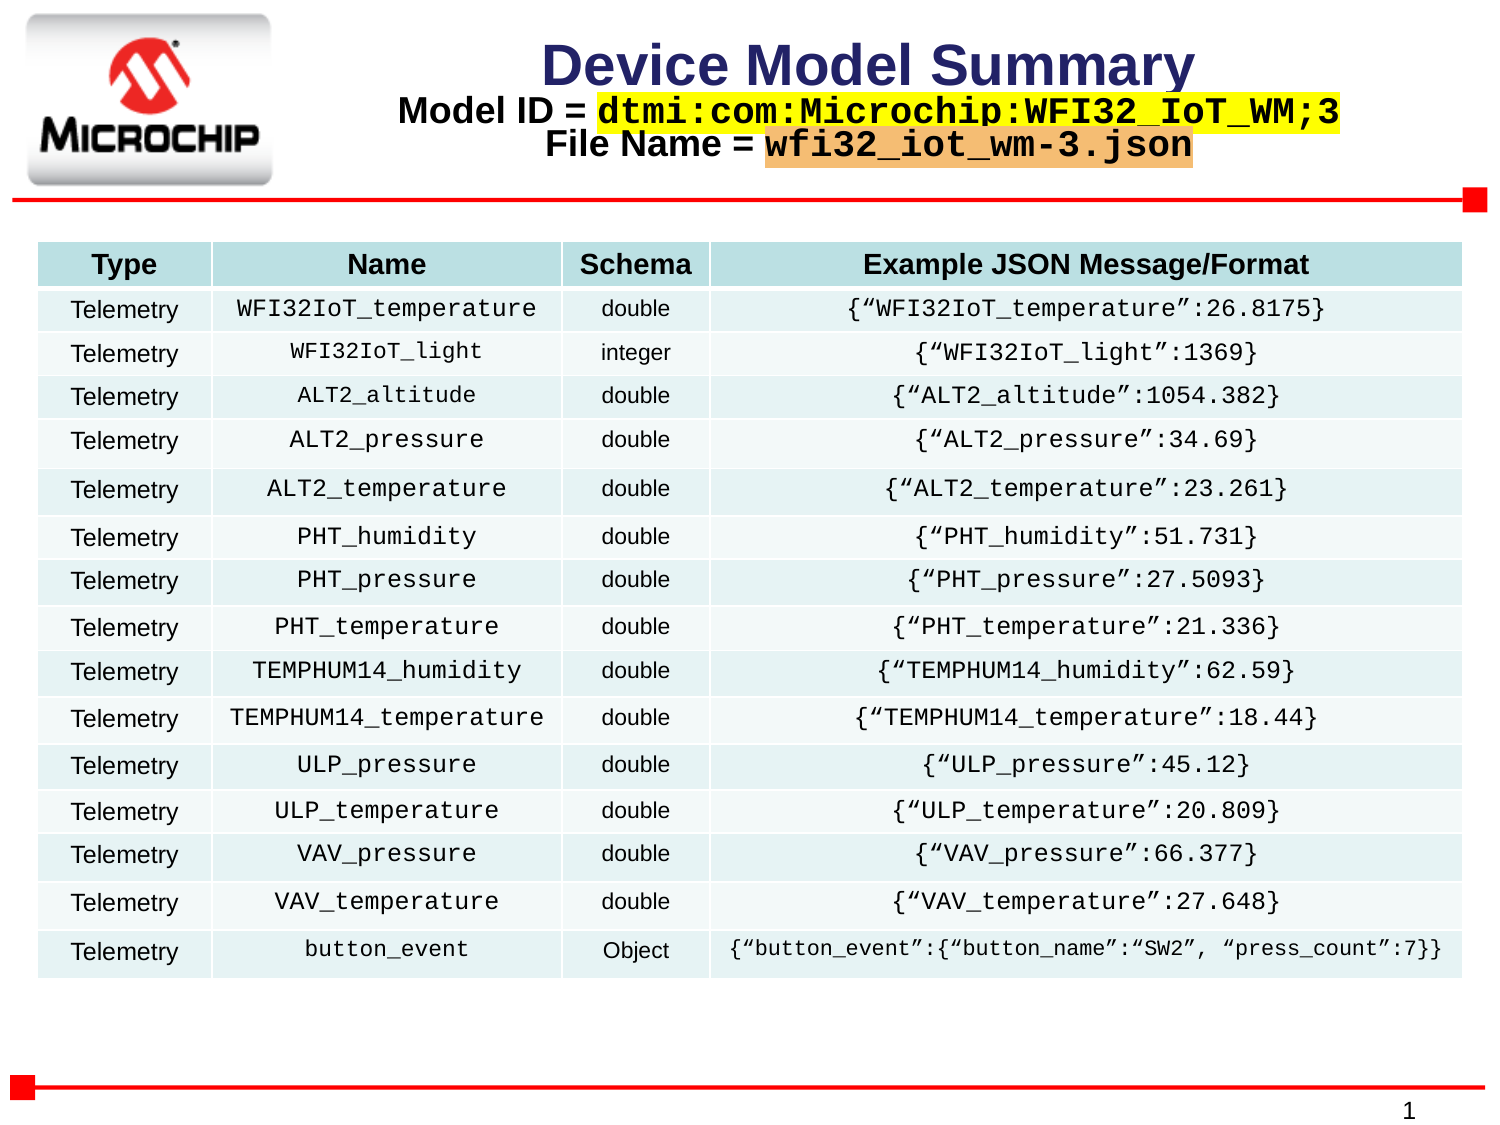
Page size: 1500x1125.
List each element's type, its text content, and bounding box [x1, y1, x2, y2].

table_cell double [563, 560, 709, 605]
table_cell double [563, 791, 709, 832]
table_cell VAV_temperature [213, 883, 561, 929]
table_cell double [563, 469, 709, 515]
table_cell Telemetry [38, 607, 211, 650]
table_cell Telemetry [38, 376, 211, 418]
table_cell Telemetry [38, 469, 211, 515]
table_cell {“ULP_temperature”:20.809} [711, 791, 1462, 832]
table_cell PHT_pressure [213, 560, 561, 605]
table_cell double [563, 883, 709, 929]
table_cell Telemetry [38, 651, 211, 696]
table_cell {“VAV_temperature”:27.648} [711, 883, 1462, 929]
table_cell PHT_temperature [213, 607, 561, 650]
table_cell VAV_pressure [213, 834, 561, 881]
table_cell Object [563, 931, 709, 978]
title Device Model Summary Model ID = dtmi:com:Microchip:WFI32_IoT_WM;3 File Name = wfi32_iot_wm-3.json [312, 32, 1426, 176]
table_cell ALT2_temperature [213, 469, 561, 515]
table_cell {“WFI32IoT_temperature”:26.8175} [711, 291, 1462, 331]
table_cell Telemetry [38, 698, 211, 743]
table_cell {“button_event”:{“button_name”:“SW2”, “press_count”:7}} [711, 931, 1462, 978]
table_cell {“TEMPHUM14_humidity”:62.59} [711, 651, 1462, 696]
table_cell TEMPHUM14_humidity [213, 651, 561, 696]
table_cell PHT_humidity [213, 517, 561, 558]
table_cell {“ALT2_temperature”:23.261} [711, 469, 1462, 515]
table_cell double [563, 420, 709, 468]
table_cell Telemetry [38, 517, 211, 558]
table_cell Telemetry [38, 791, 211, 832]
table_header Name [213, 242, 561, 286]
table_cell {“PHT_humidity”:51.731} [711, 517, 1462, 558]
table_cell Telemetry [38, 745, 211, 789]
table_cell ULP_pressure [213, 745, 561, 789]
table_cell Telemetry [38, 560, 211, 605]
picture [24, 12, 275, 188]
table_cell Telemetry [38, 834, 211, 881]
table_cell {“ALT2_altitude”:1054.382} [711, 376, 1462, 418]
table_cell double [563, 517, 709, 558]
table_cell {“PHT_temperature”:21.336} [711, 607, 1462, 650]
table_cell Telemetry [38, 333, 211, 375]
table_cell Telemetry [38, 420, 211, 468]
table_cell double [563, 607, 709, 650]
table_header Type [38, 242, 211, 286]
table_cell {“TEMPHUM14_temperature”:18.44} [711, 698, 1462, 743]
table_cell {“WFI32IoT_light”:1369} [711, 333, 1462, 375]
table_cell WFI32IoT_temperature [213, 291, 561, 331]
table_cell ALT2_pressure [213, 420, 561, 468]
table_cell ULP_temperature [213, 791, 561, 832]
table_cell Telemetry [38, 883, 211, 929]
table_cell {“ULP_pressure”:45.12} [711, 745, 1462, 789]
table_cell ALT2_altitude [213, 376, 561, 418]
table_cell double [563, 291, 709, 331]
table_cell button_event [213, 931, 561, 978]
table_cell Telemetry [38, 931, 211, 978]
table_cell double [563, 834, 709, 881]
table_cell double [563, 651, 709, 696]
table_cell double [563, 698, 709, 743]
table_cell double [563, 376, 709, 418]
table_cell WFI32IoT_light [213, 333, 561, 375]
table_cell {“ALT2_pressure”:34.69} [711, 420, 1462, 468]
table_cell double [563, 745, 709, 789]
table_header Example JSON Message/Format [711, 242, 1462, 286]
table_cell {“VAV_pressure”:66.377} [711, 834, 1462, 881]
table_header Schema [563, 242, 709, 286]
table_cell integer [563, 333, 709, 375]
table_cell Telemetry [38, 291, 211, 331]
table_cell {“PHT_pressure”:27.5093} [711, 560, 1462, 605]
table_cell TEMPHUM14_temperature [213, 698, 561, 743]
